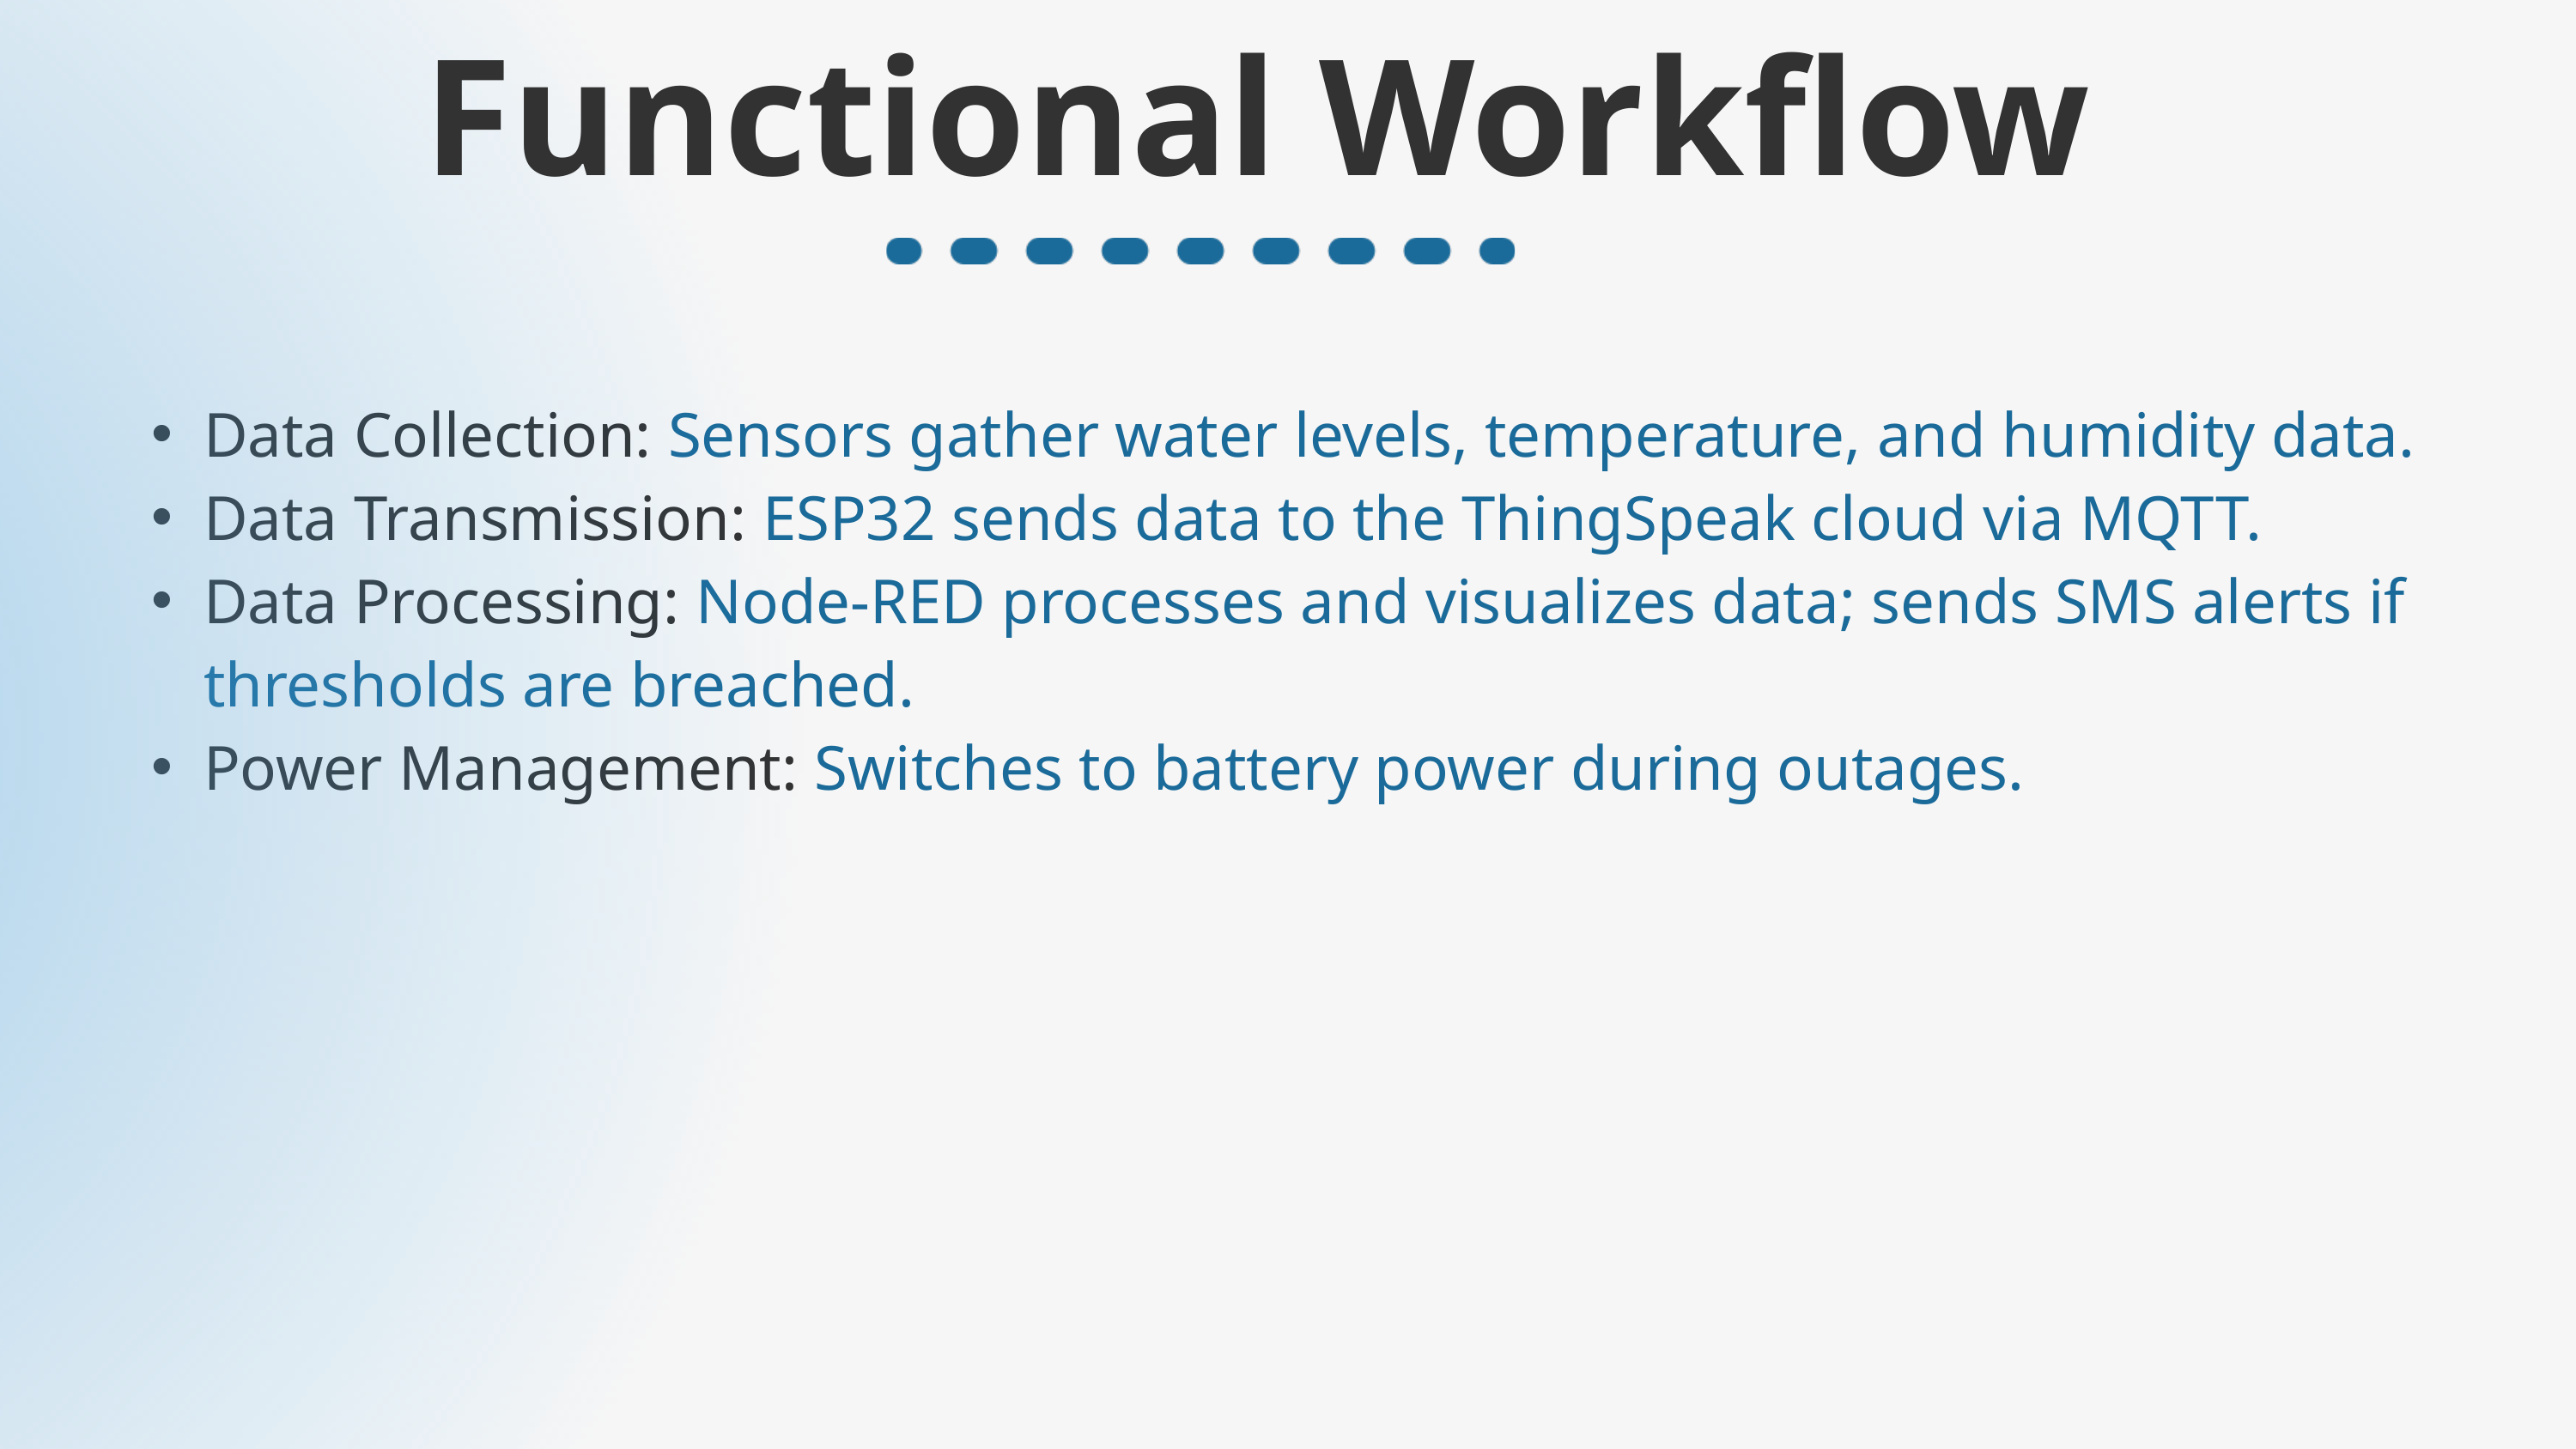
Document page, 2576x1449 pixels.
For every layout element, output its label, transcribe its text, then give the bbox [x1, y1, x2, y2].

text_box [0, 0, 804, 1449]
text_box Data Collection: Sensors gather water levels, temperature, and humidity data. Data Transmission: ESP32 sends data to the ThingSpeak cloud via MQTT. Data Processing: Node-RED processes and visualizes data; sends SMS alerts if thresholds are breached. Power Management: Switches to battery power during outages. [804, 385, 2476, 803]
text_box Functional Workflow [423, 48, 2306, 209]
text_box [886, 238, 1516, 264]
